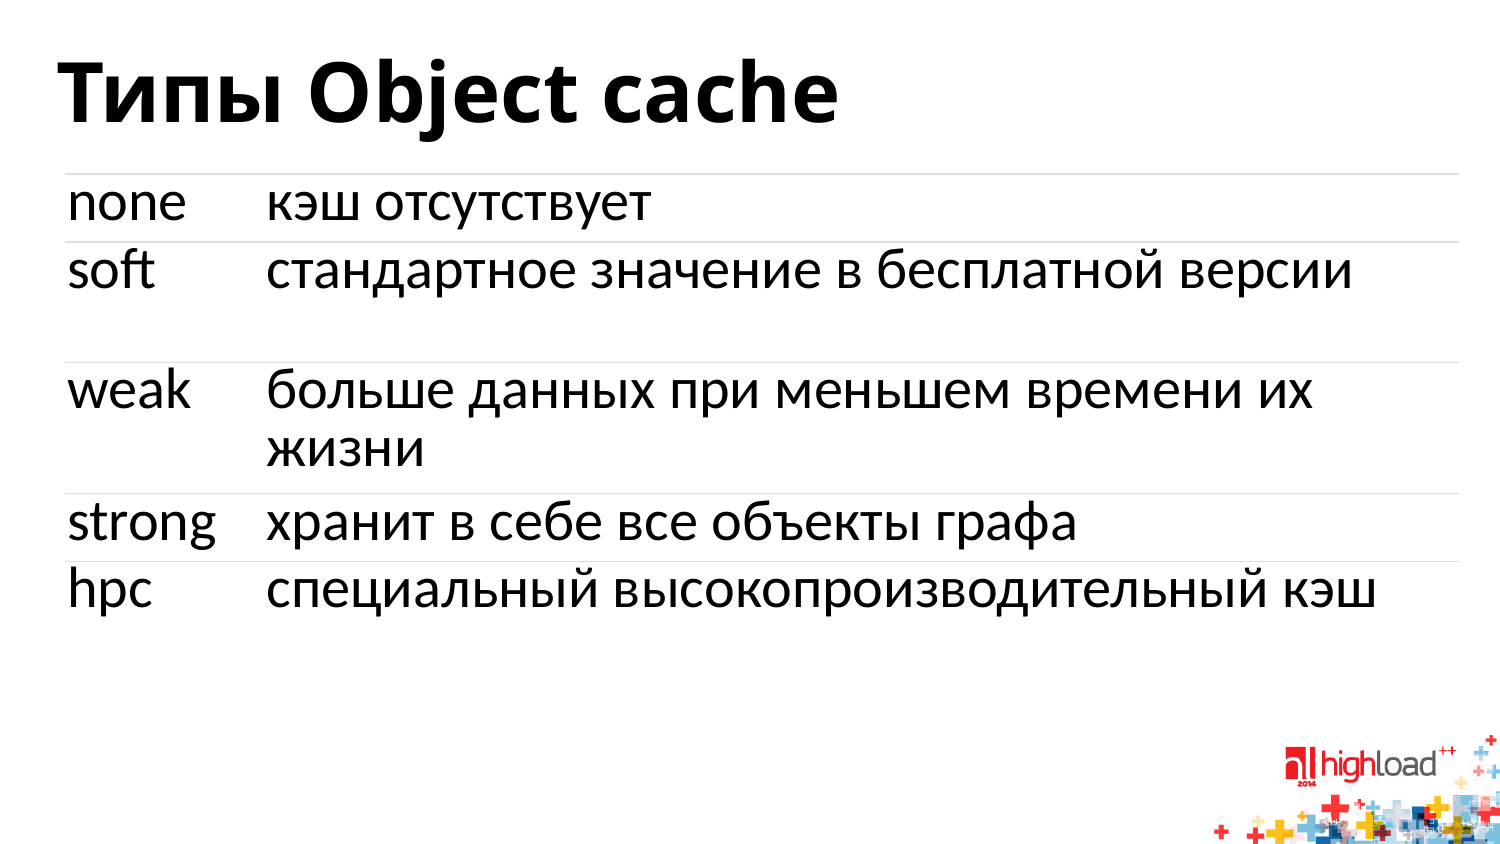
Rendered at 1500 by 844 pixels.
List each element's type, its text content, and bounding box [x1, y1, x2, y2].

table_header none [65, 175, 264, 241]
table_cell стандартное значение в бесплатной версии [264, 243, 1459, 362]
table_cell хранит в себе все объекты графа [264, 494, 1459, 561]
table_cell hpc [65, 562, 264, 705]
table_cell больше данных при меньшем времени их жизни [264, 363, 1459, 493]
table_cell strong [65, 494, 264, 561]
title Типы Object cache [41, 31, 1459, 147]
table_cell weak [65, 363, 264, 493]
picture [0, 0, 1500, 844]
table_header кэш отсутствует [264, 175, 1459, 241]
table_cell soft [65, 243, 264, 362]
table_cell специальный высокопроизводительный кэш [264, 562, 1459, 705]
